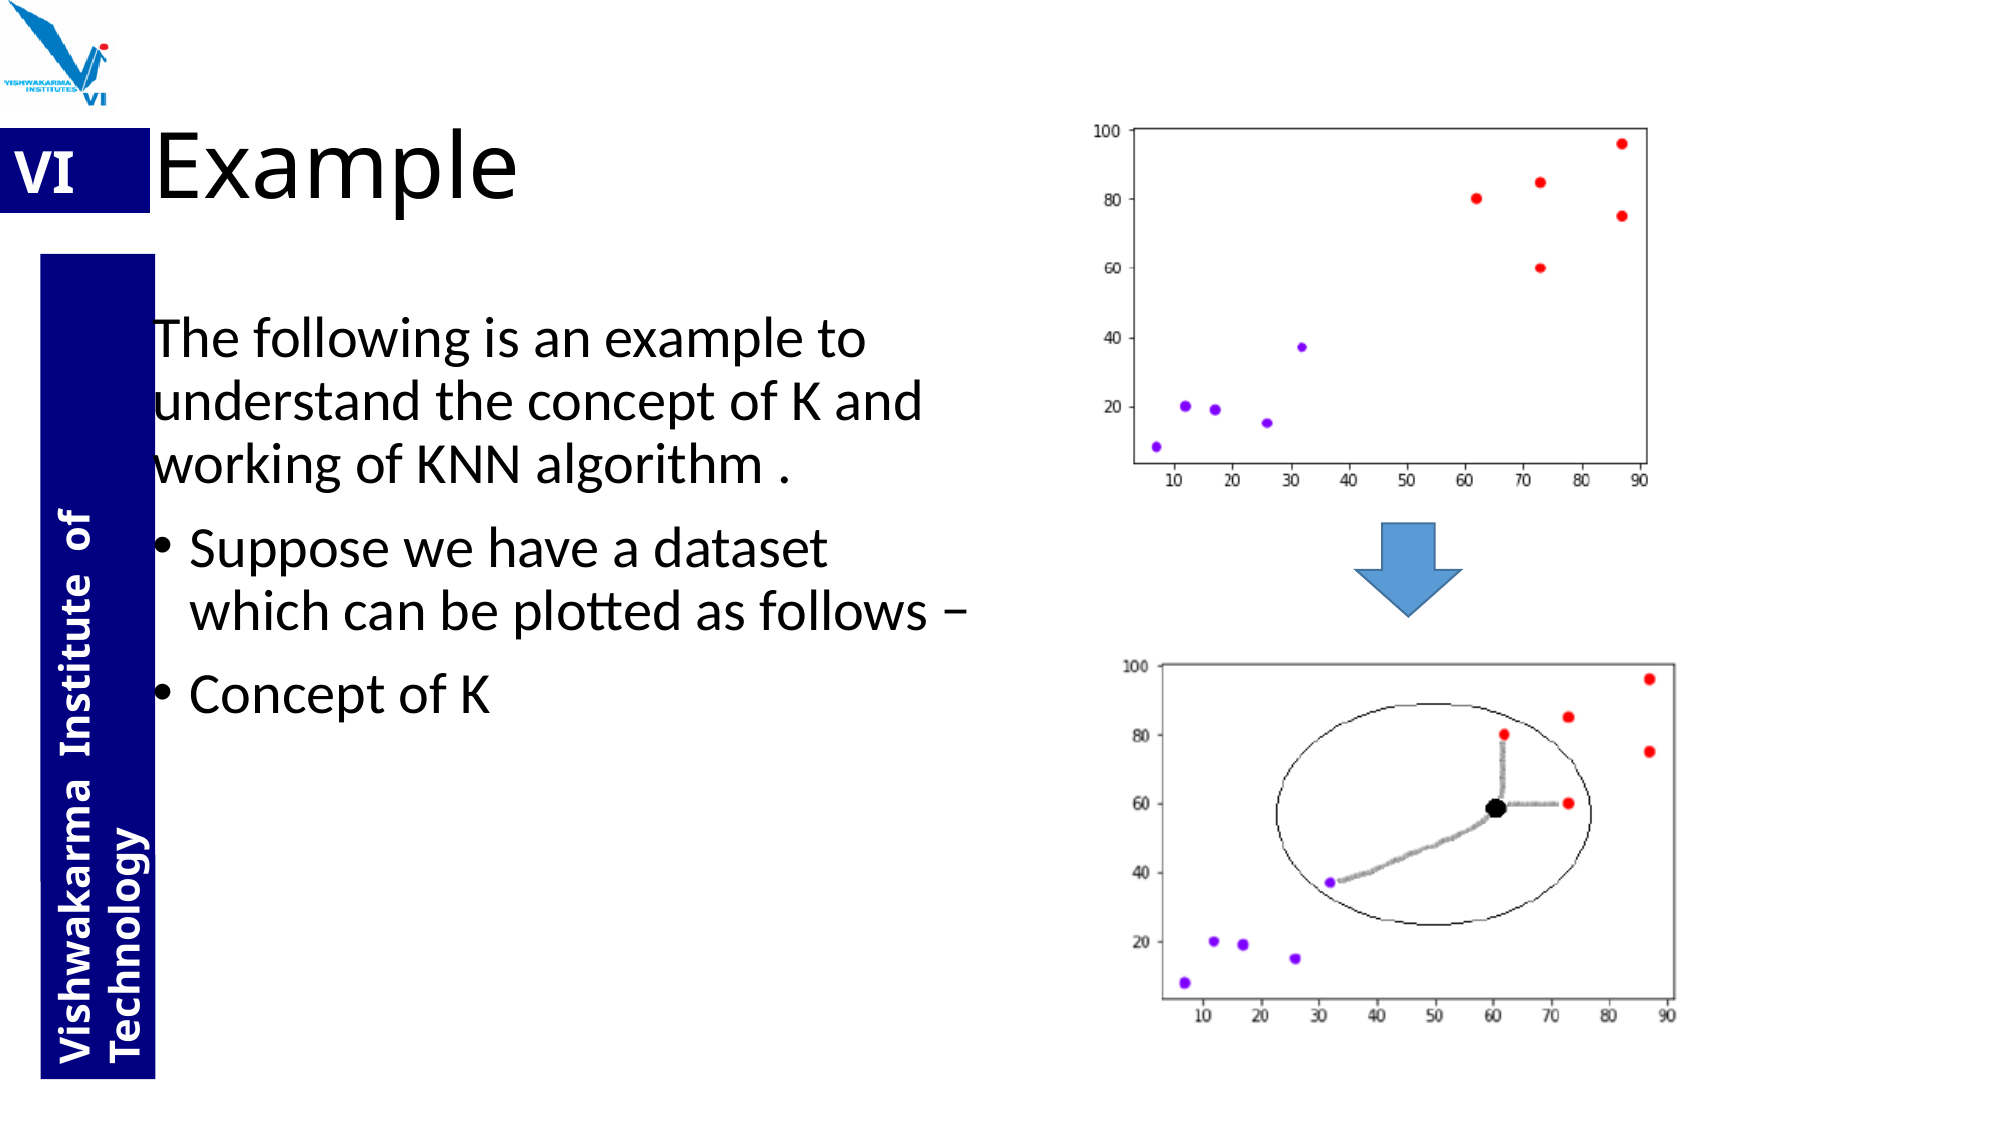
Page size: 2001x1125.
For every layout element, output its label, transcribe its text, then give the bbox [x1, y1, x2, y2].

list The following is an example to understand the concept of K and working of KNN algorithm . Suppose we have a dataset which can be plotted as follows − Concept of K [137, 299, 988, 1014]
picture [1108, 644, 1703, 1034]
title Example [137, 59, 1863, 278]
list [1082, 114, 1673, 510]
text_box [1353, 522, 1464, 618]
